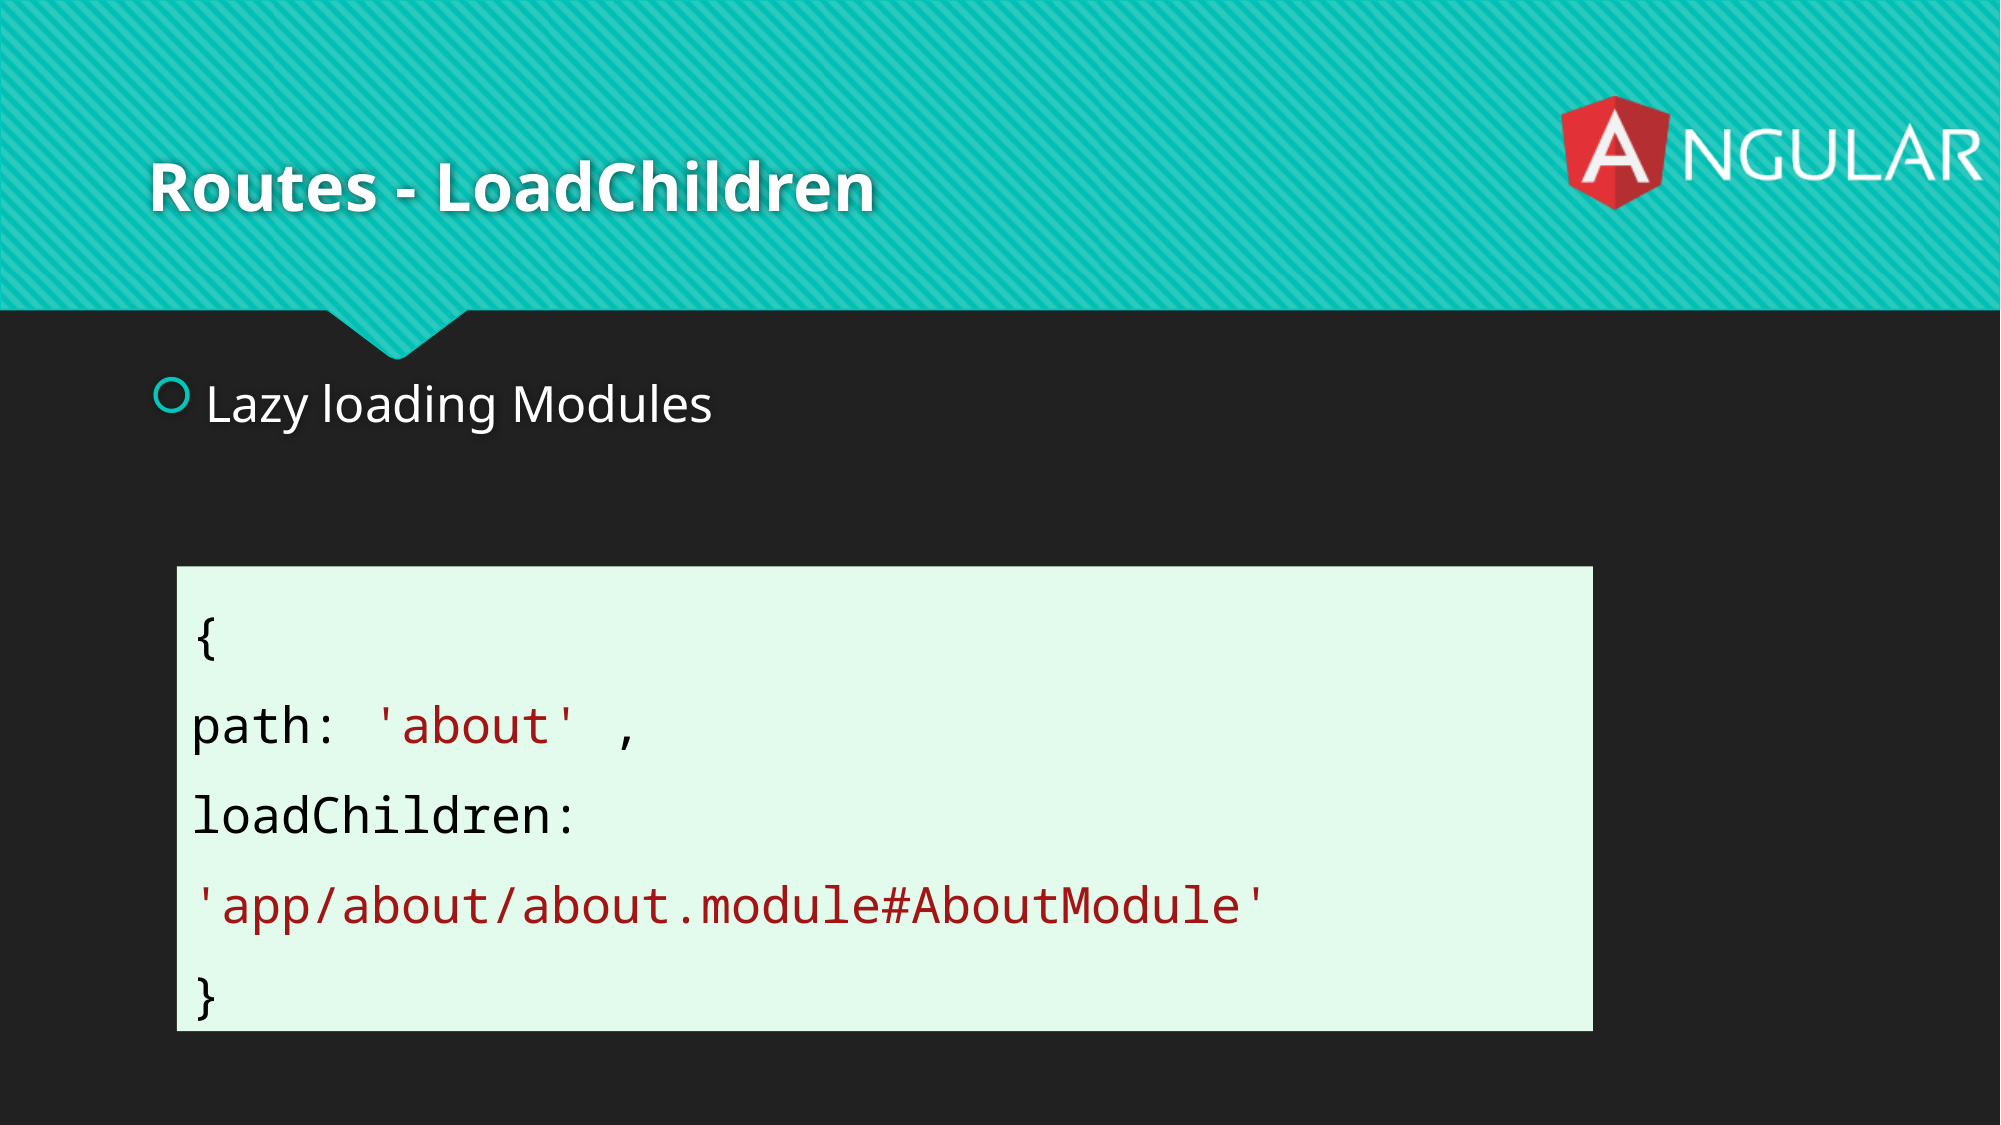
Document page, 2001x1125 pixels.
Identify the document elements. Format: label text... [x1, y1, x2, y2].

text_box { path: 'about' , loadChildren: 'app/about/about.module#AboutModule' } [176, 566, 1593, 1032]
list Lazy loading Modules [134, 364, 1984, 619]
picture [1868, 96, 1984, 210]
title Routes - LoadChildren [132, 73, 1868, 233]
